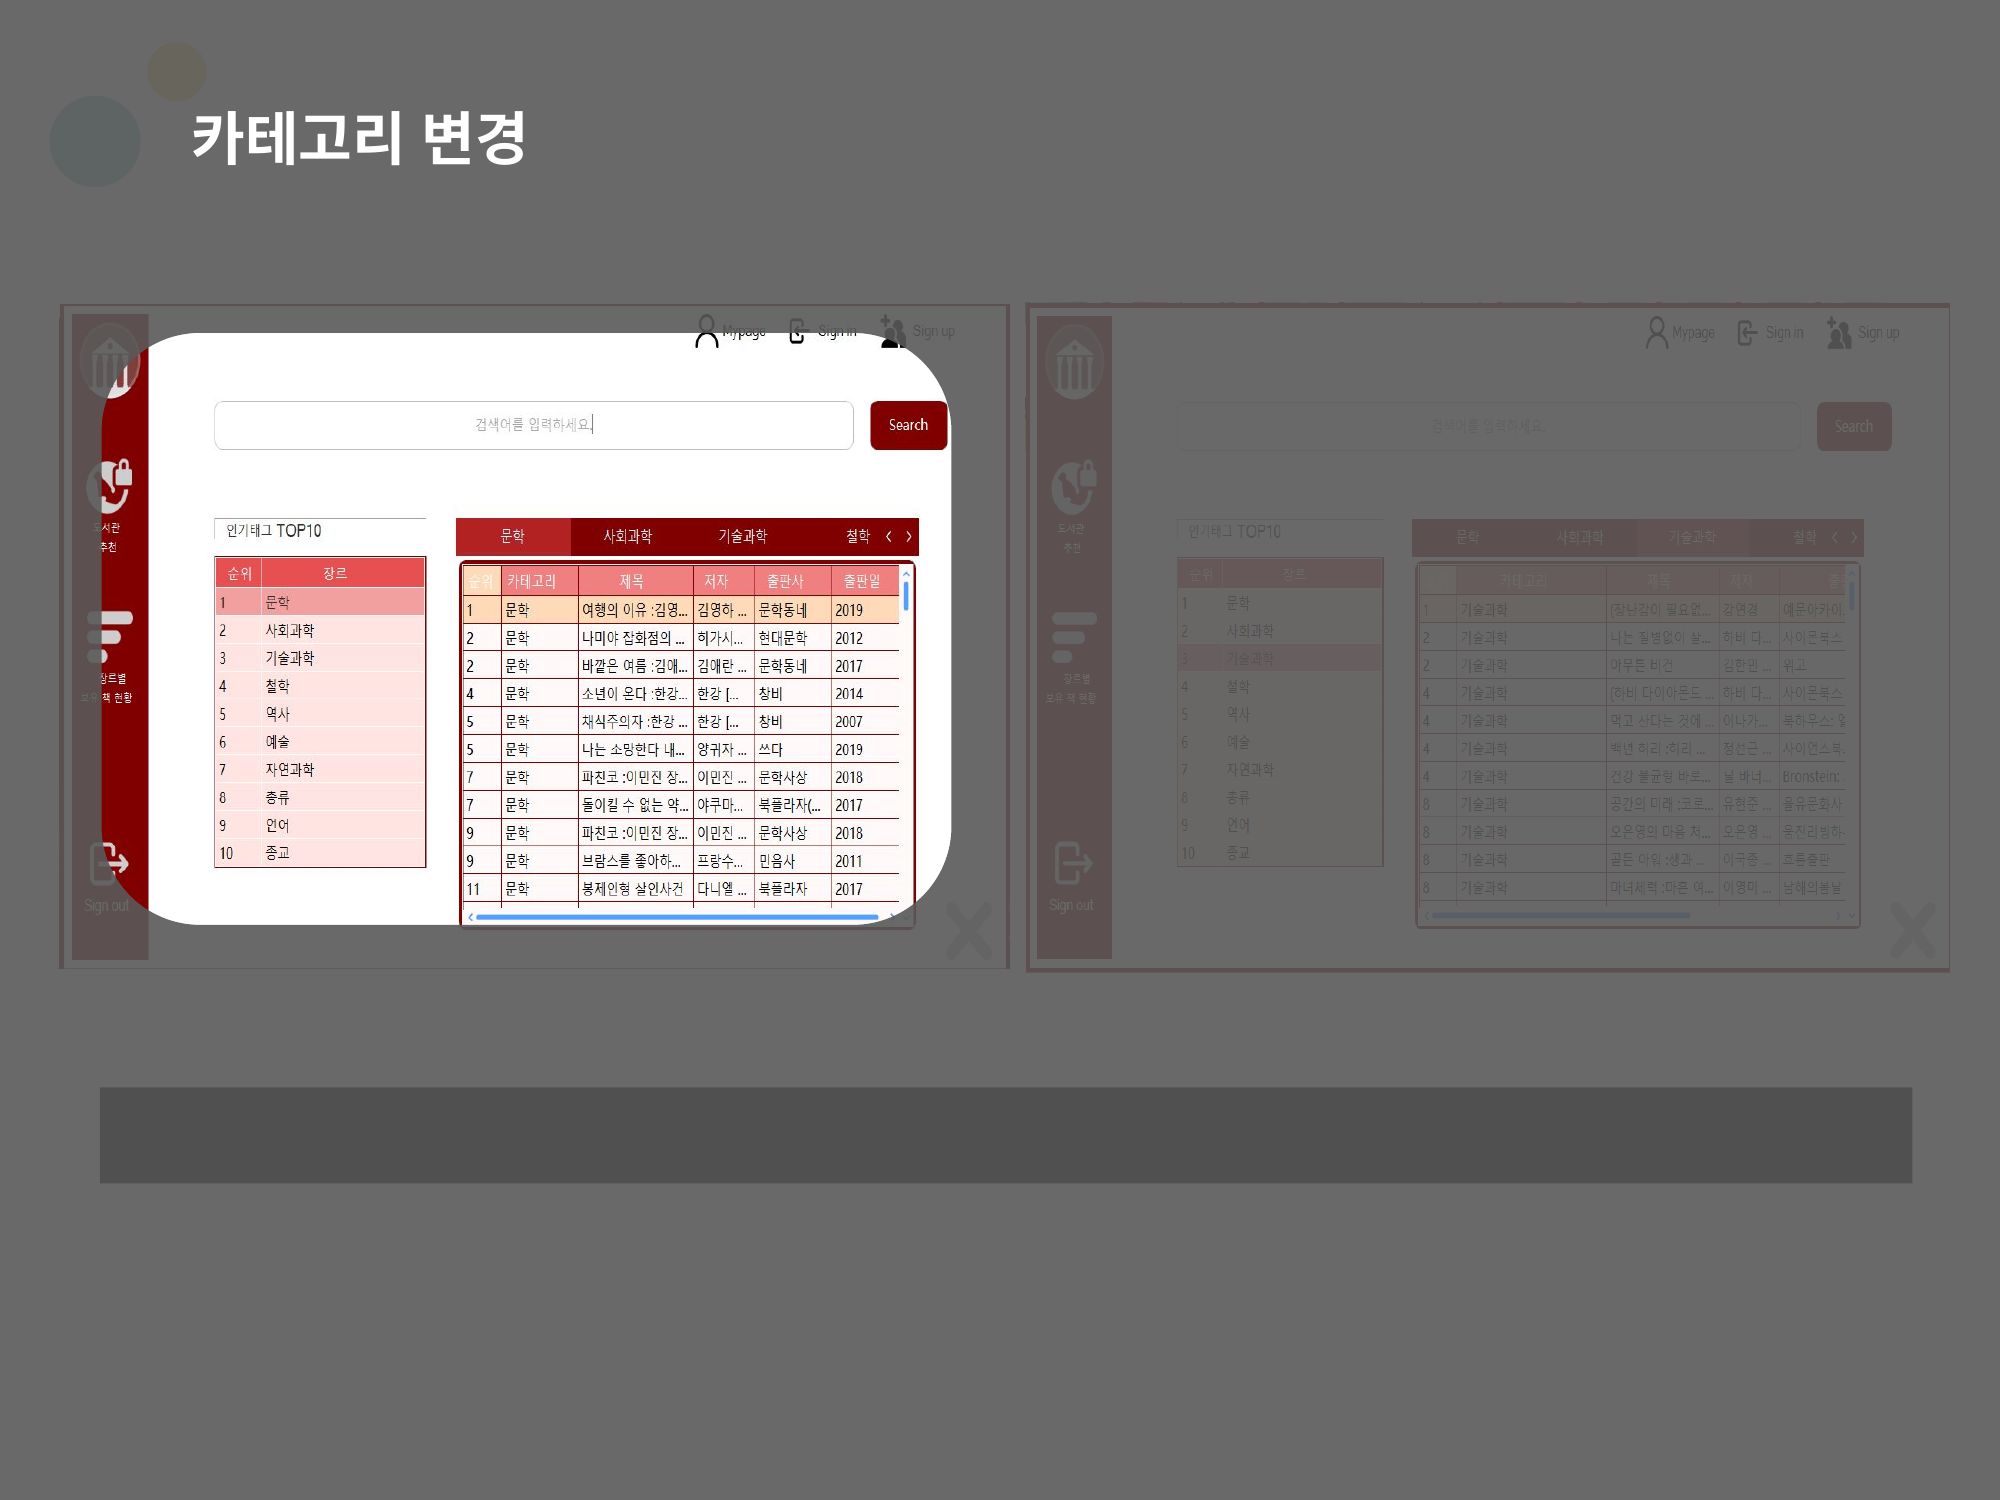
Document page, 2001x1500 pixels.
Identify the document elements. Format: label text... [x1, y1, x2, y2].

text_box 카테고리 변경 [176, 95, 1177, 180]
text_box [0, 0, 2000, 1500]
picture [58, 304, 1010, 969]
picture [1024, 301, 1951, 973]
